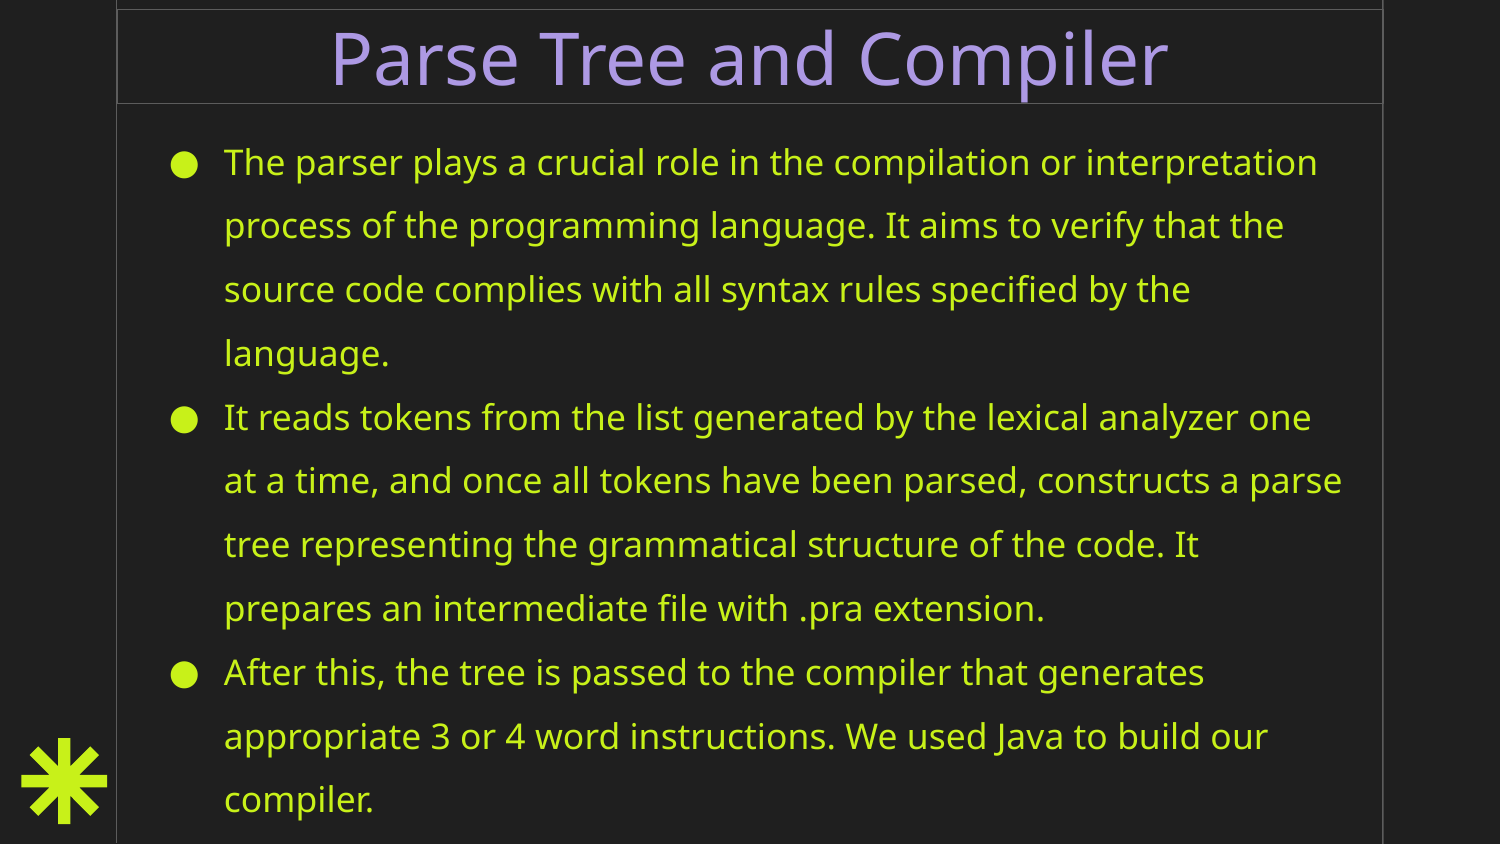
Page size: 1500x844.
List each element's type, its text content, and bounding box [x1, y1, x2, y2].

subtitle The parser plays a crucial role in the compilation or interpretation process of the programming language. It aims to verify that the source code complies with all syntax rules specified by the language. It reads tokens from the list generated by the lexical analyzer one at a time, and once all tokens have been parsed, constructs a parse tree representing the grammatical structure of the code. It prepares an intermediate file with .pra extension. After this, the tree is passed to the compiler that generates appropriate 3 or 4 word instructions. We used Java to build our compiler. [133, 103, 1367, 716]
title Parse Tree and Compiler [116, 9, 1384, 104]
